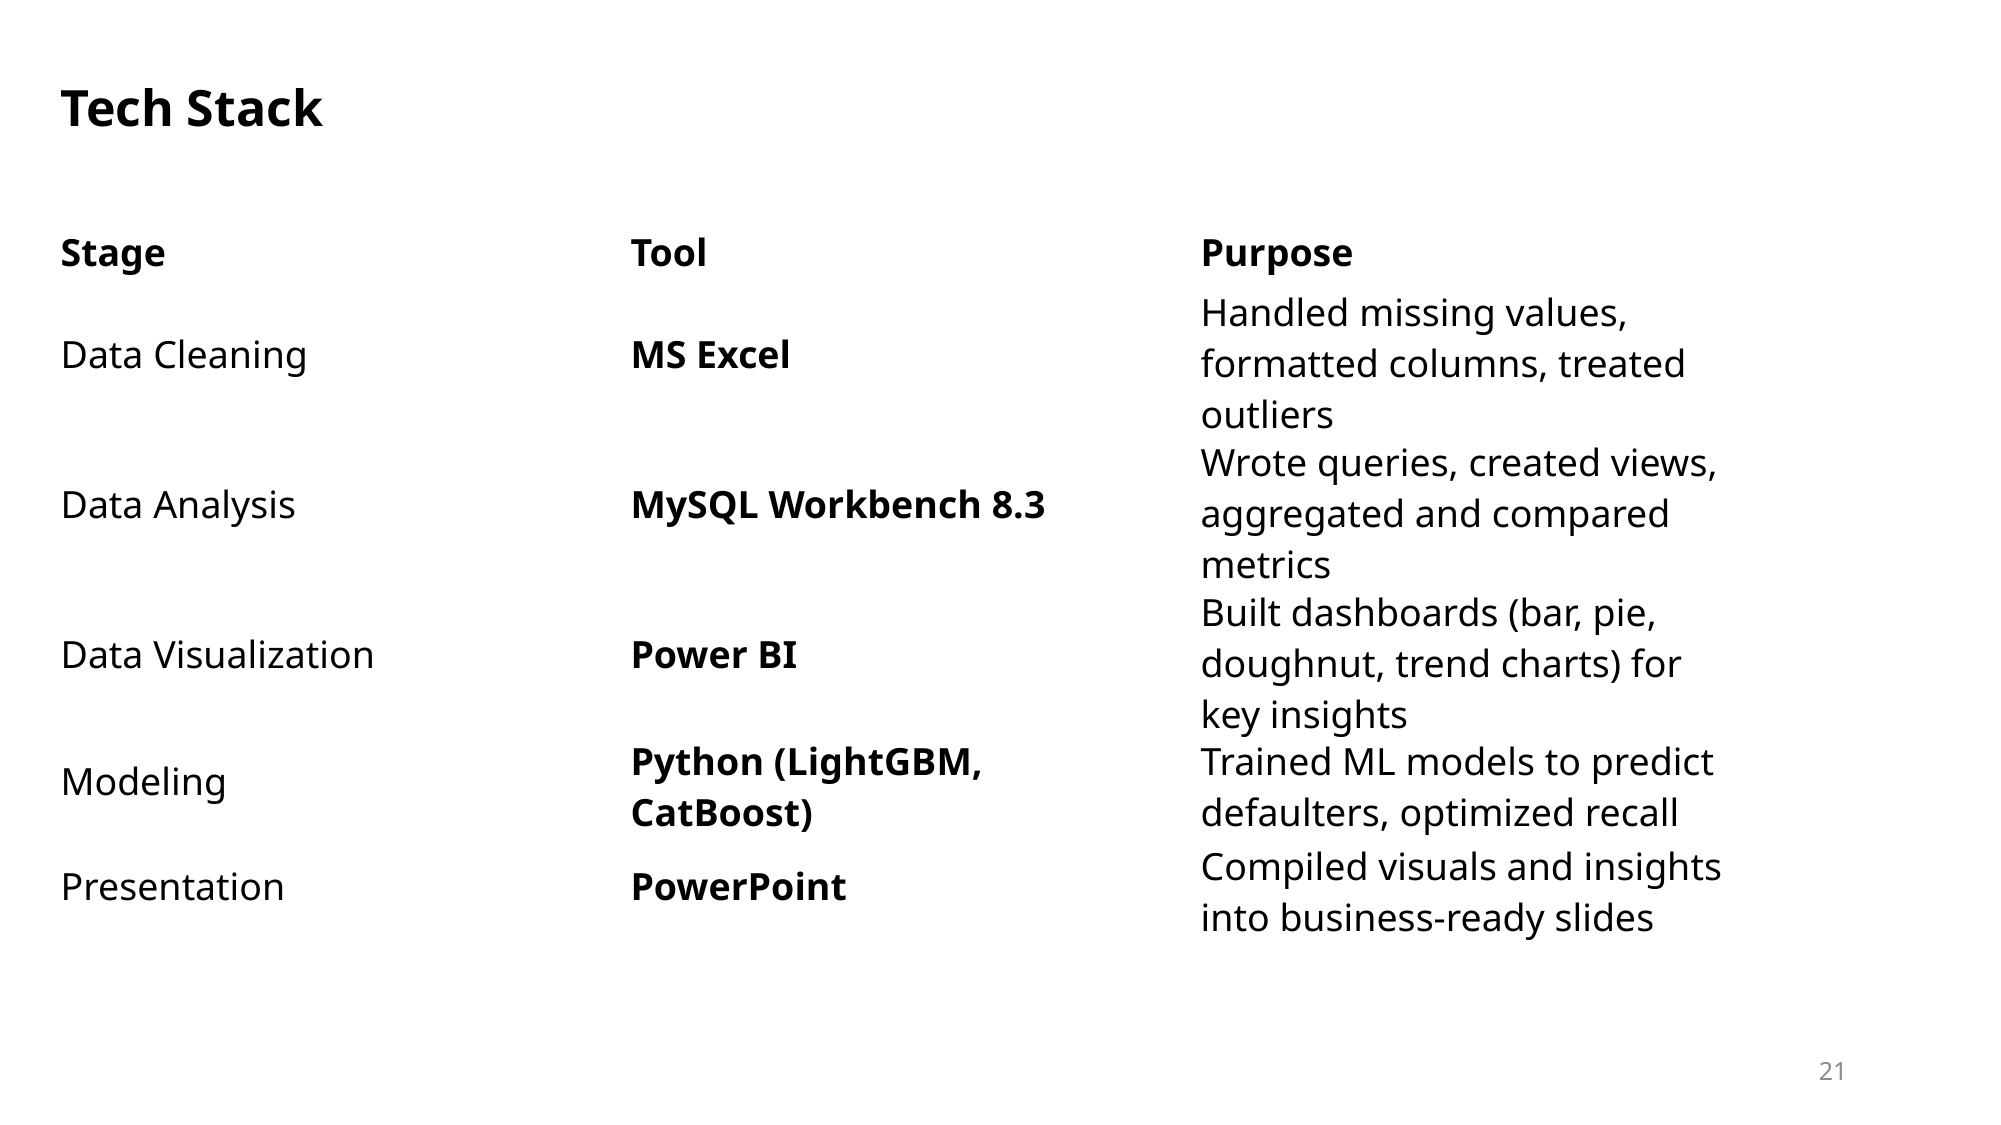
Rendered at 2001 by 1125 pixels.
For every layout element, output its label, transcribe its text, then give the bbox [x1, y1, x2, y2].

table_cell Python (LightGBM, CatBoost) [616, 729, 1186, 833]
slide_number 21 [1412, 1042, 1863, 1103]
table_cell Data Visualization [46, 579, 616, 729]
table_cell Built dashboards (bar, pie, doughnut, trend charts) for key insights [1186, 579, 1756, 729]
table_cell PowerPoint [616, 833, 1186, 938]
table_cell Compiled visuals and insights into business-ready slides [1186, 833, 1756, 938]
table_header Stage [46, 219, 616, 279]
text_box Tech Stack [45, 69, 1811, 280]
table_cell MySQL Workbench 8.3 [616, 429, 1186, 579]
table_cell Data Analysis [46, 429, 616, 579]
table_cell Handled missing values, formatted columns, treated outliers [1186, 279, 1756, 429]
table_cell Modeling [46, 729, 616, 833]
table_cell Trained ML models to predict defaulters, optimized recall [1186, 729, 1756, 833]
table_cell MS Excel [616, 279, 1186, 429]
table_header Tool [616, 219, 1186, 279]
table_cell Presentation [46, 833, 616, 938]
table_cell Data Cleaning [46, 279, 616, 429]
table_cell Wrote queries, created views, aggregated and compared metrics [1186, 429, 1756, 579]
table_header Purpose [1186, 219, 1756, 279]
table_cell Power BI [616, 579, 1186, 729]
